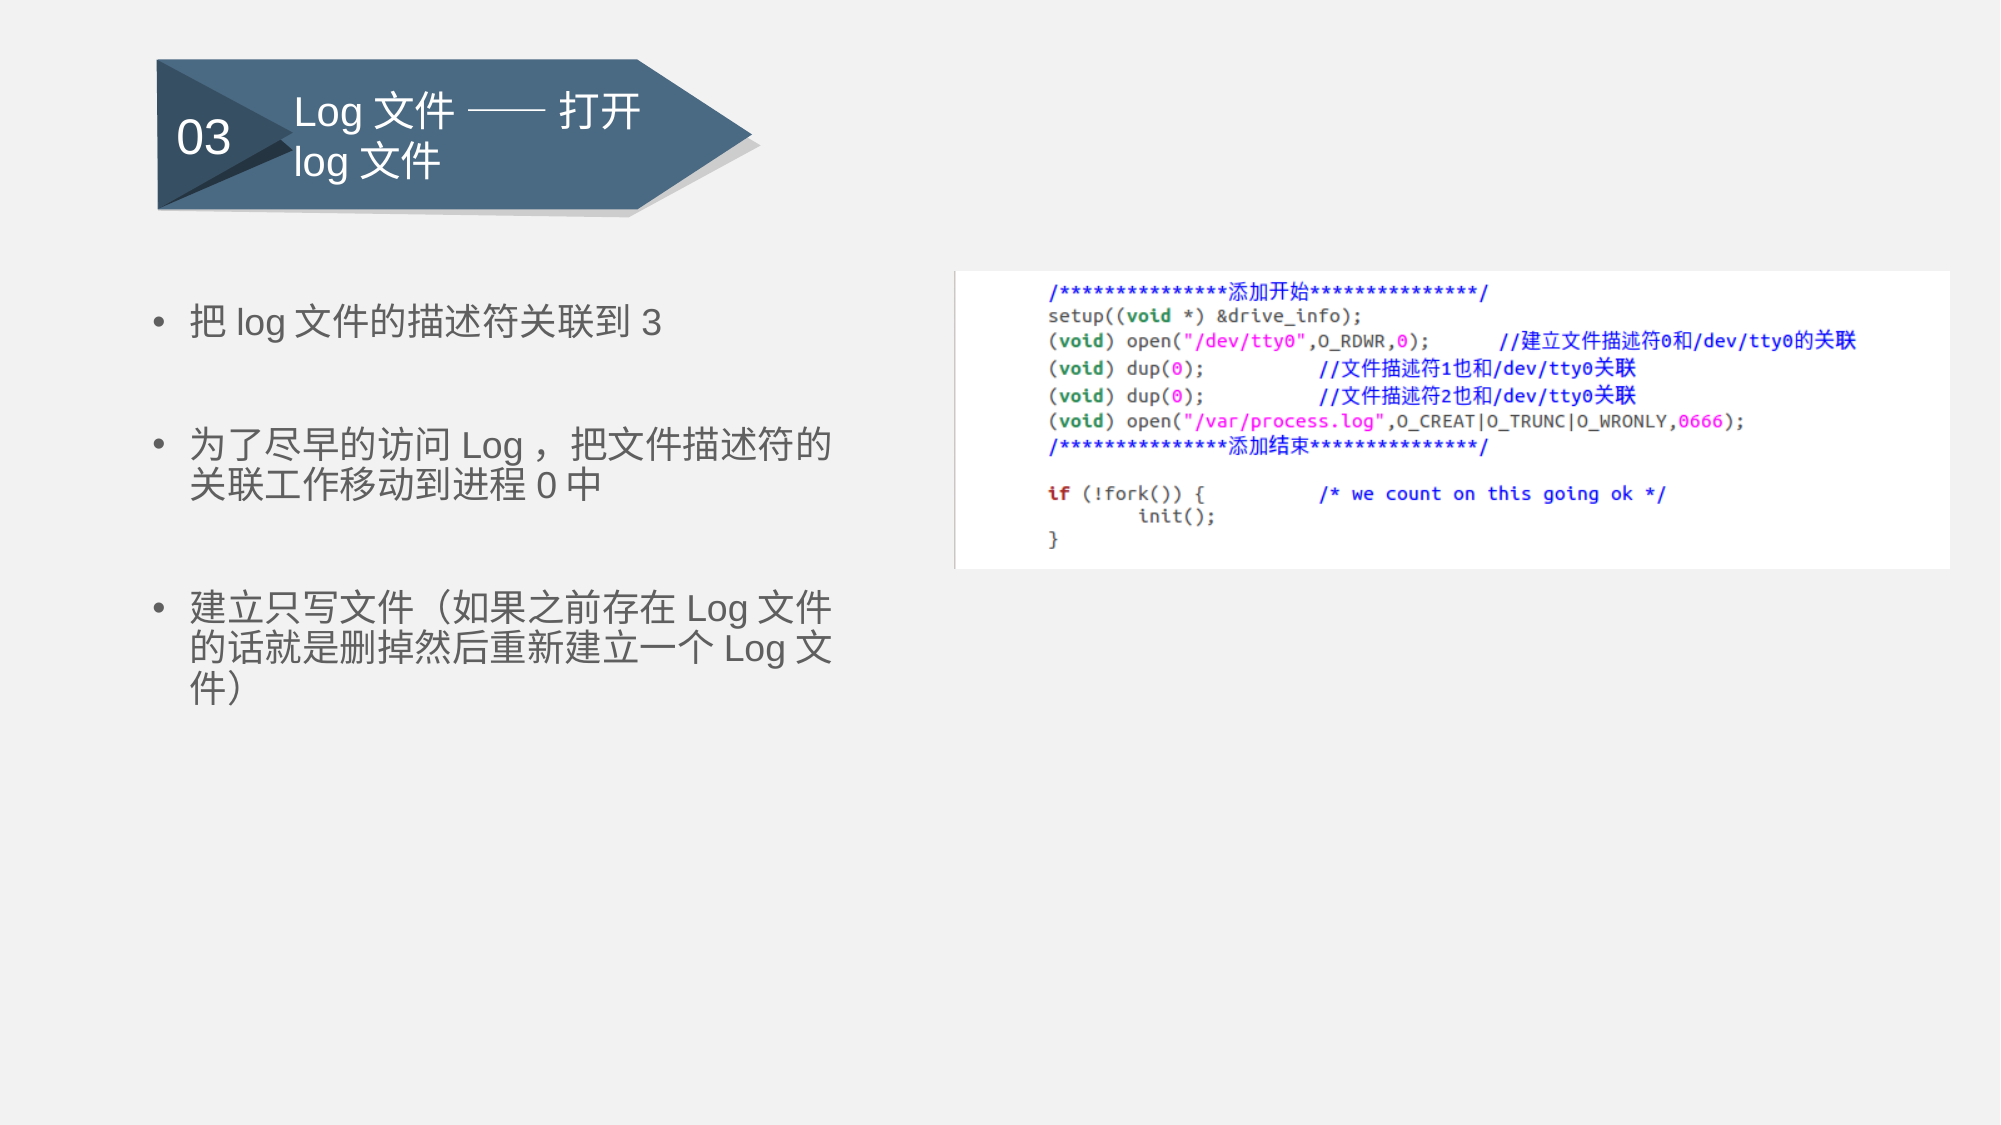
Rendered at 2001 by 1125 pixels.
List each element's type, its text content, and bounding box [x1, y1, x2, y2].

text_box 把log文件的描述符关联到3 为了尽早的访问Log，把文件描述符的关联工作移动到进程0中 建立只写文件（如果之前存在Log文件的话就是删掉然后重新建立一个Log文件） [137, 295, 848, 1038]
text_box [156, 59, 761, 218]
picture [953, 271, 1950, 569]
